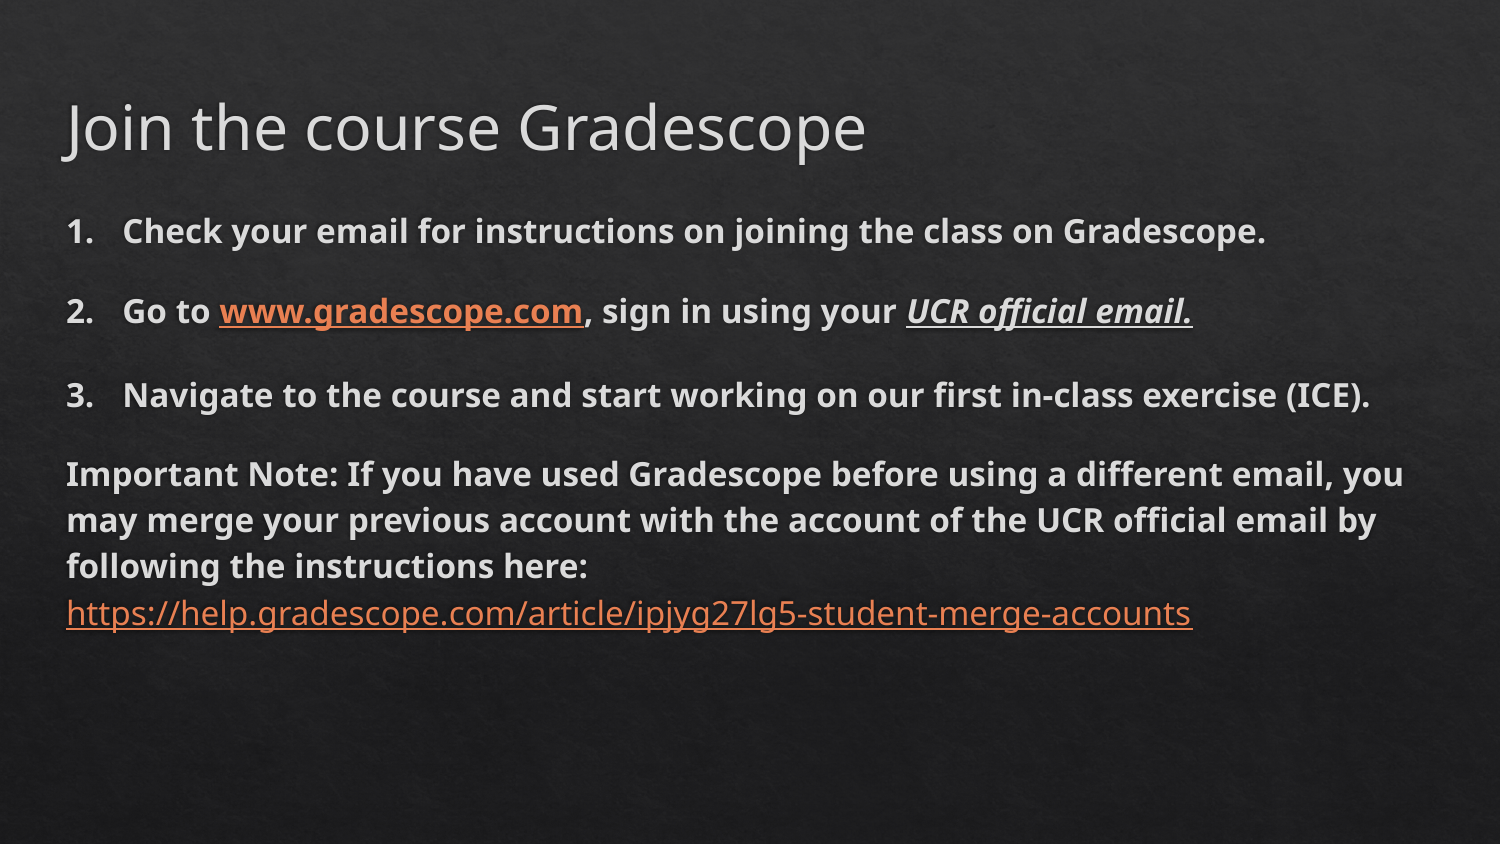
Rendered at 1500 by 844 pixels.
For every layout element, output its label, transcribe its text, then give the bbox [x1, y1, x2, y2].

list Check your email for instructions on joining the class on Gradescope. Go to www.gradescope.com, sign in using your UCR official email. Navigate to the course and start working on our first in-class exercise (ICE). Important Note: If you have used Gradescope before using a different email, you may merge your previous account with the account of the UCR official email by following the instructions here: https://help.gradescope.com/article/ipjyg27lg5-student-merge-accounts [51, 189, 1449, 750]
title Join the course Gradescope [51, 72, 1449, 167]
